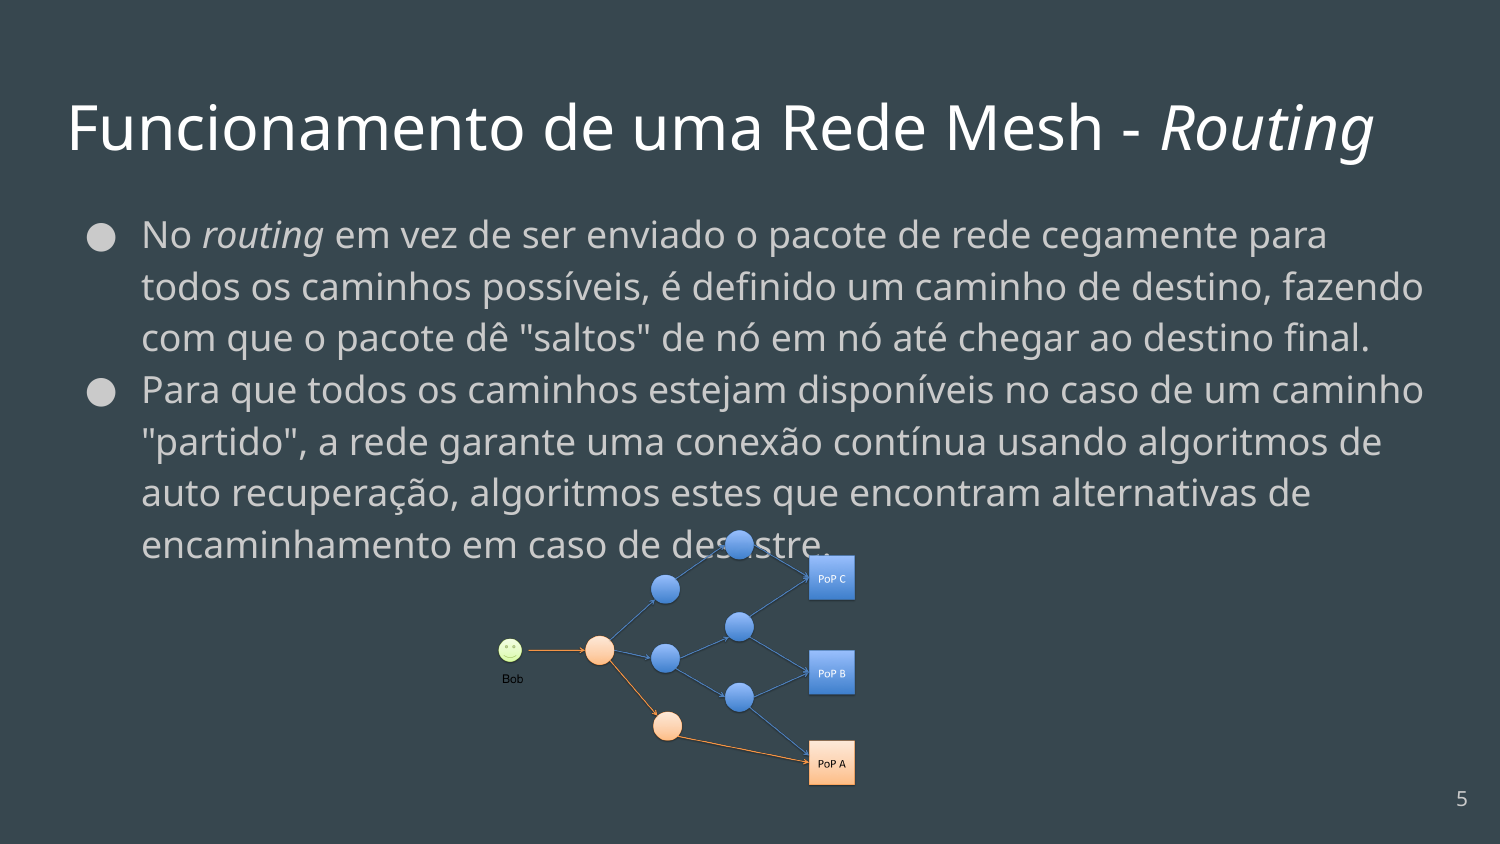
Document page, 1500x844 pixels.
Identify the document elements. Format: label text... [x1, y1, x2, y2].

slide_number ‹#› [1392, 767, 1483, 833]
picture [495, 529, 858, 789]
title Funcionamento de uma Rede Mesh - Routing [51, 72, 1449, 167]
list No routing em vez de ser enviado o pacote de rede cegamente para todos os caminhos possíveis, é definido um caminho de destino, fazendo com que o pacote dê "saltos" de nó em nó até chegar ao destino final. Para que todos os caminhos estejam disponíveis no caso de um caminho "partido", a rede garante uma conexão contínua usando algoritmos de auto recuperação, algoritmos estes que encontram alternativas de encaminhamento em caso de desastre. [51, 189, 1449, 750]
